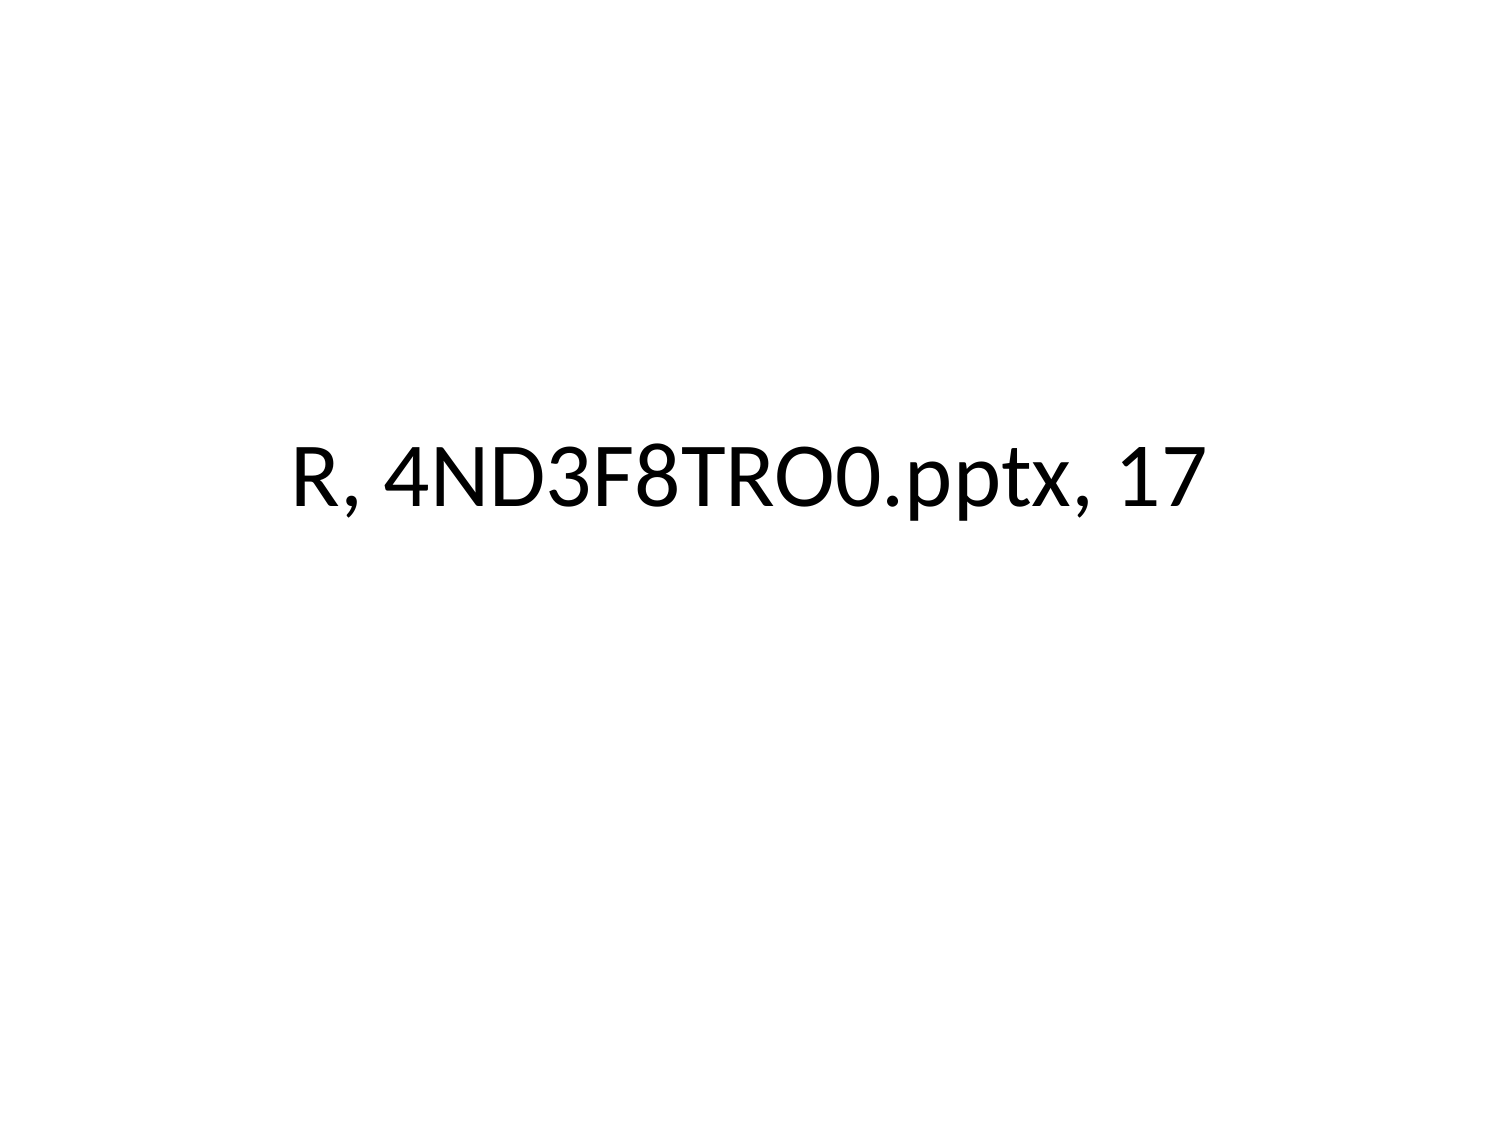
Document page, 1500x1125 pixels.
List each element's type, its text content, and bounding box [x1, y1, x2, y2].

title R, 4ND3F8TRO0.pptx, 17 [112, 349, 1388, 591]
